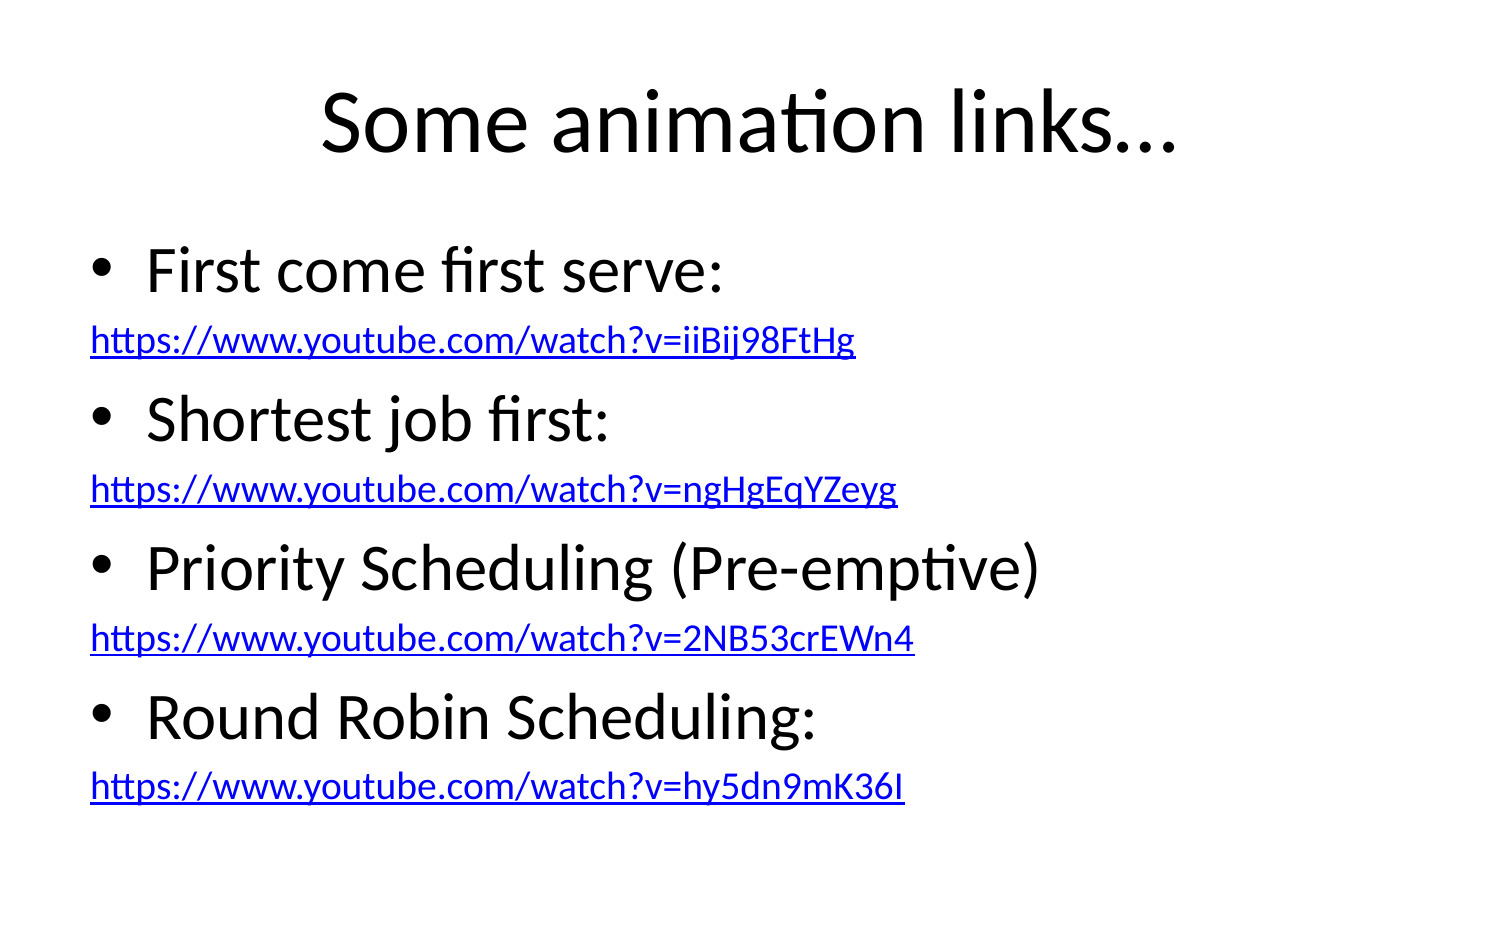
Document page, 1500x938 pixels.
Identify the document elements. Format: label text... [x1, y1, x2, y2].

title Some animation links… [75, 37, 1425, 194]
list First come first serve: https://www.youtube.com/watch?v=iiBij98FtHg Shortest job first: https://www.youtube.com/watch?v=ngHgEqYZeyg Priority Scheduling (Pre-emptive) https://www.youtube.com/watch?v=2NB53crEWn4 Round Robin Scheduling: https://www.youtube.com/watch?v=hy5dn9mK36I [75, 218, 1425, 838]
